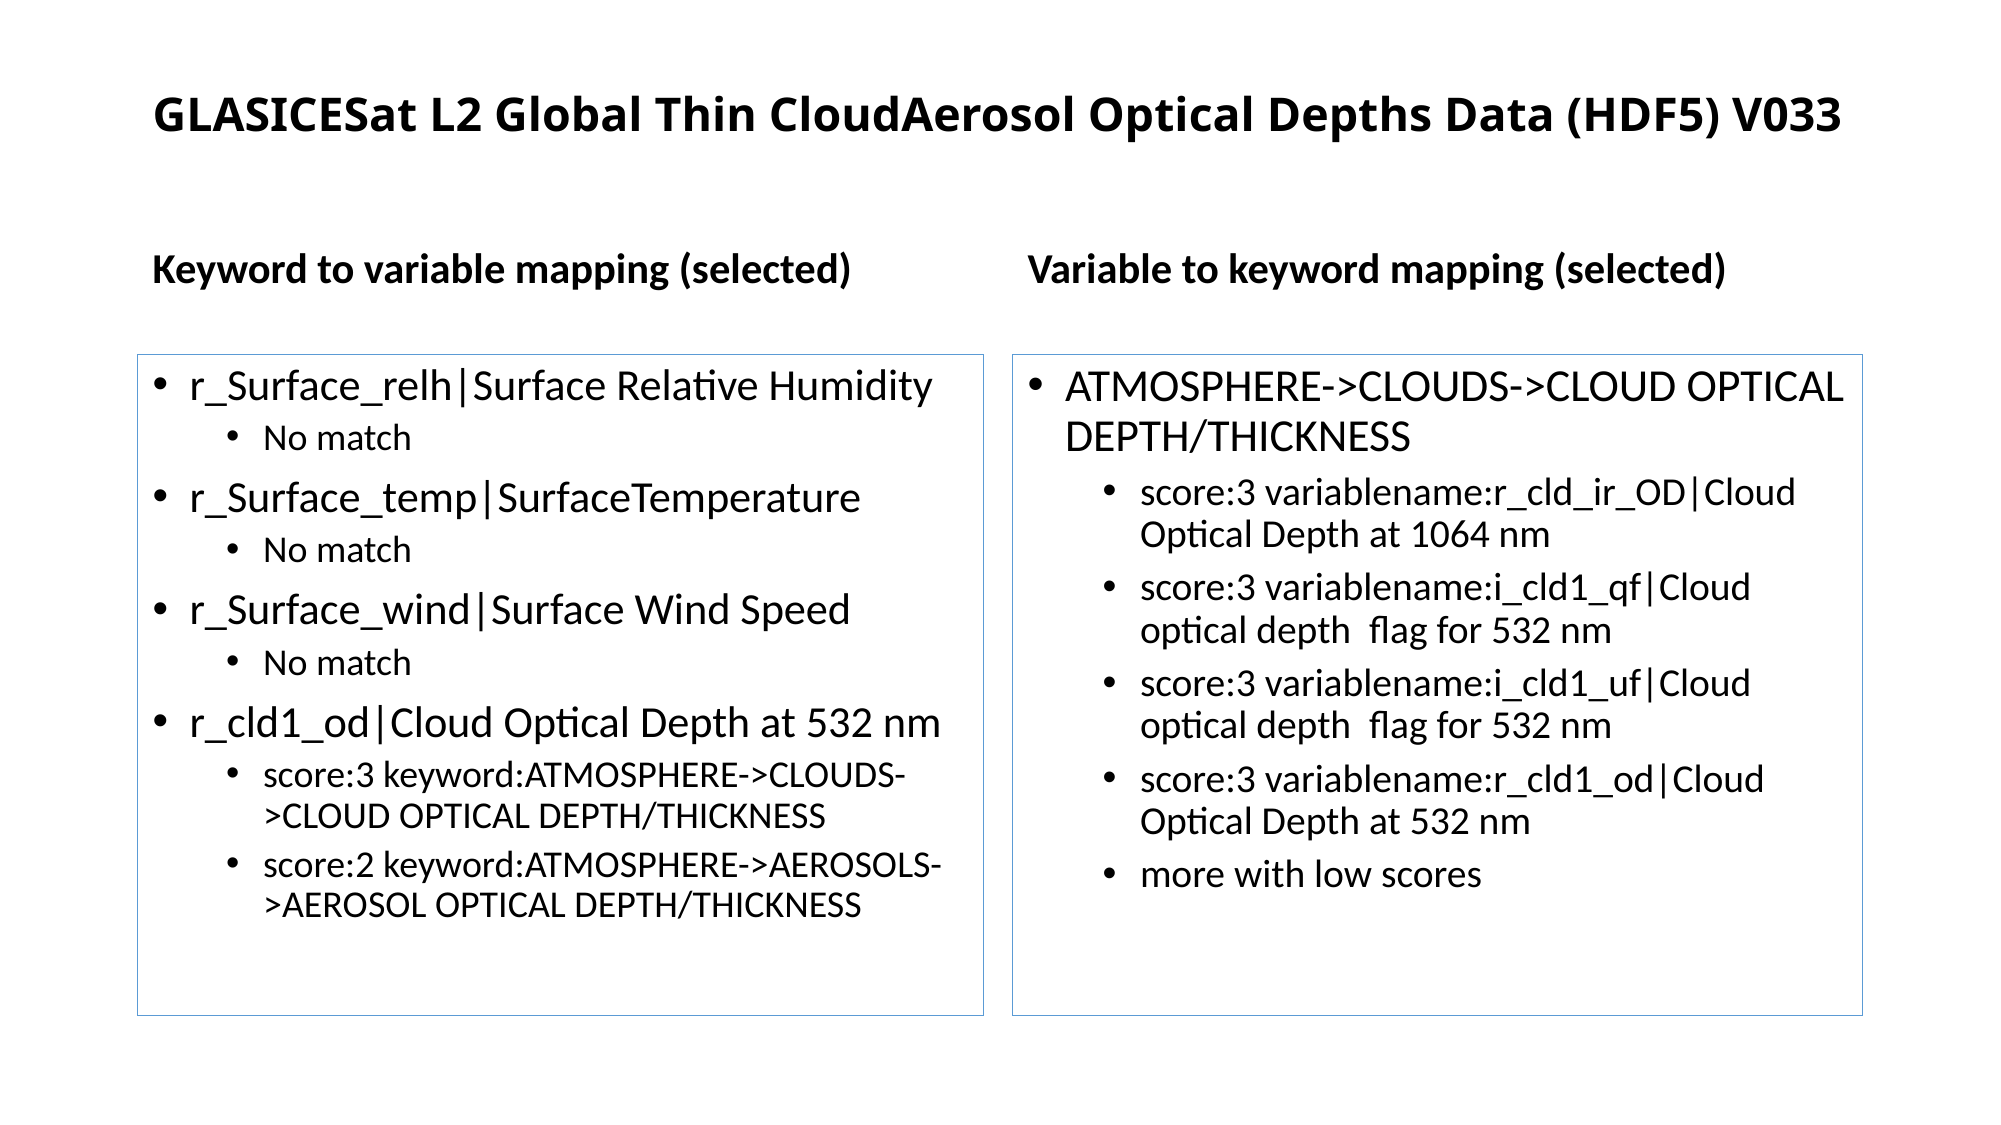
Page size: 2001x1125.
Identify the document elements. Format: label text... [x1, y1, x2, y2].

list r_Surface_relh|Surface Relative Humidity No match r_Surface_temp|SurfaceTemperature No match r_Surface_wind|Surface Wind Speed No match r_cld1_od|Cloud Optical Depth at 532 nm score:3 keyword:ATMOSPHERE->CLOUDS->CLOUD OPTICAL DEPTH/THICKNESS score:2 keyword:ATMOSPHERE->AEROSOLS->AEROSOL OPTICAL DEPTH/THICKNESS [137, 354, 984, 1016]
title GLASICESat L2 Global Thin CloudAerosol Optical Depths Data (HDF5) V033 [137, 59, 1863, 174]
list Keyword to variable mapping (selected) [137, 205, 984, 300]
list ATMOSPHERE->CLOUDS->CLOUD OPTICAL DEPTH/THICKNESS score:3 variablename:r_cld_ir_OD|Cloud Optical Depth at 1064 nm score:3 variablename:i_cld1_qf|Cloud optical depth flag for 532 nm score:3 variablename:i_cld1_uf|Cloud optical depth flag for 532 nm score:3 variablename:r_cld1_od|Cloud Optical Depth at 532 nm more with low scores [1012, 354, 1863, 1016]
list Variable to keyword mapping (selected) [1012, 205, 1863, 300]
